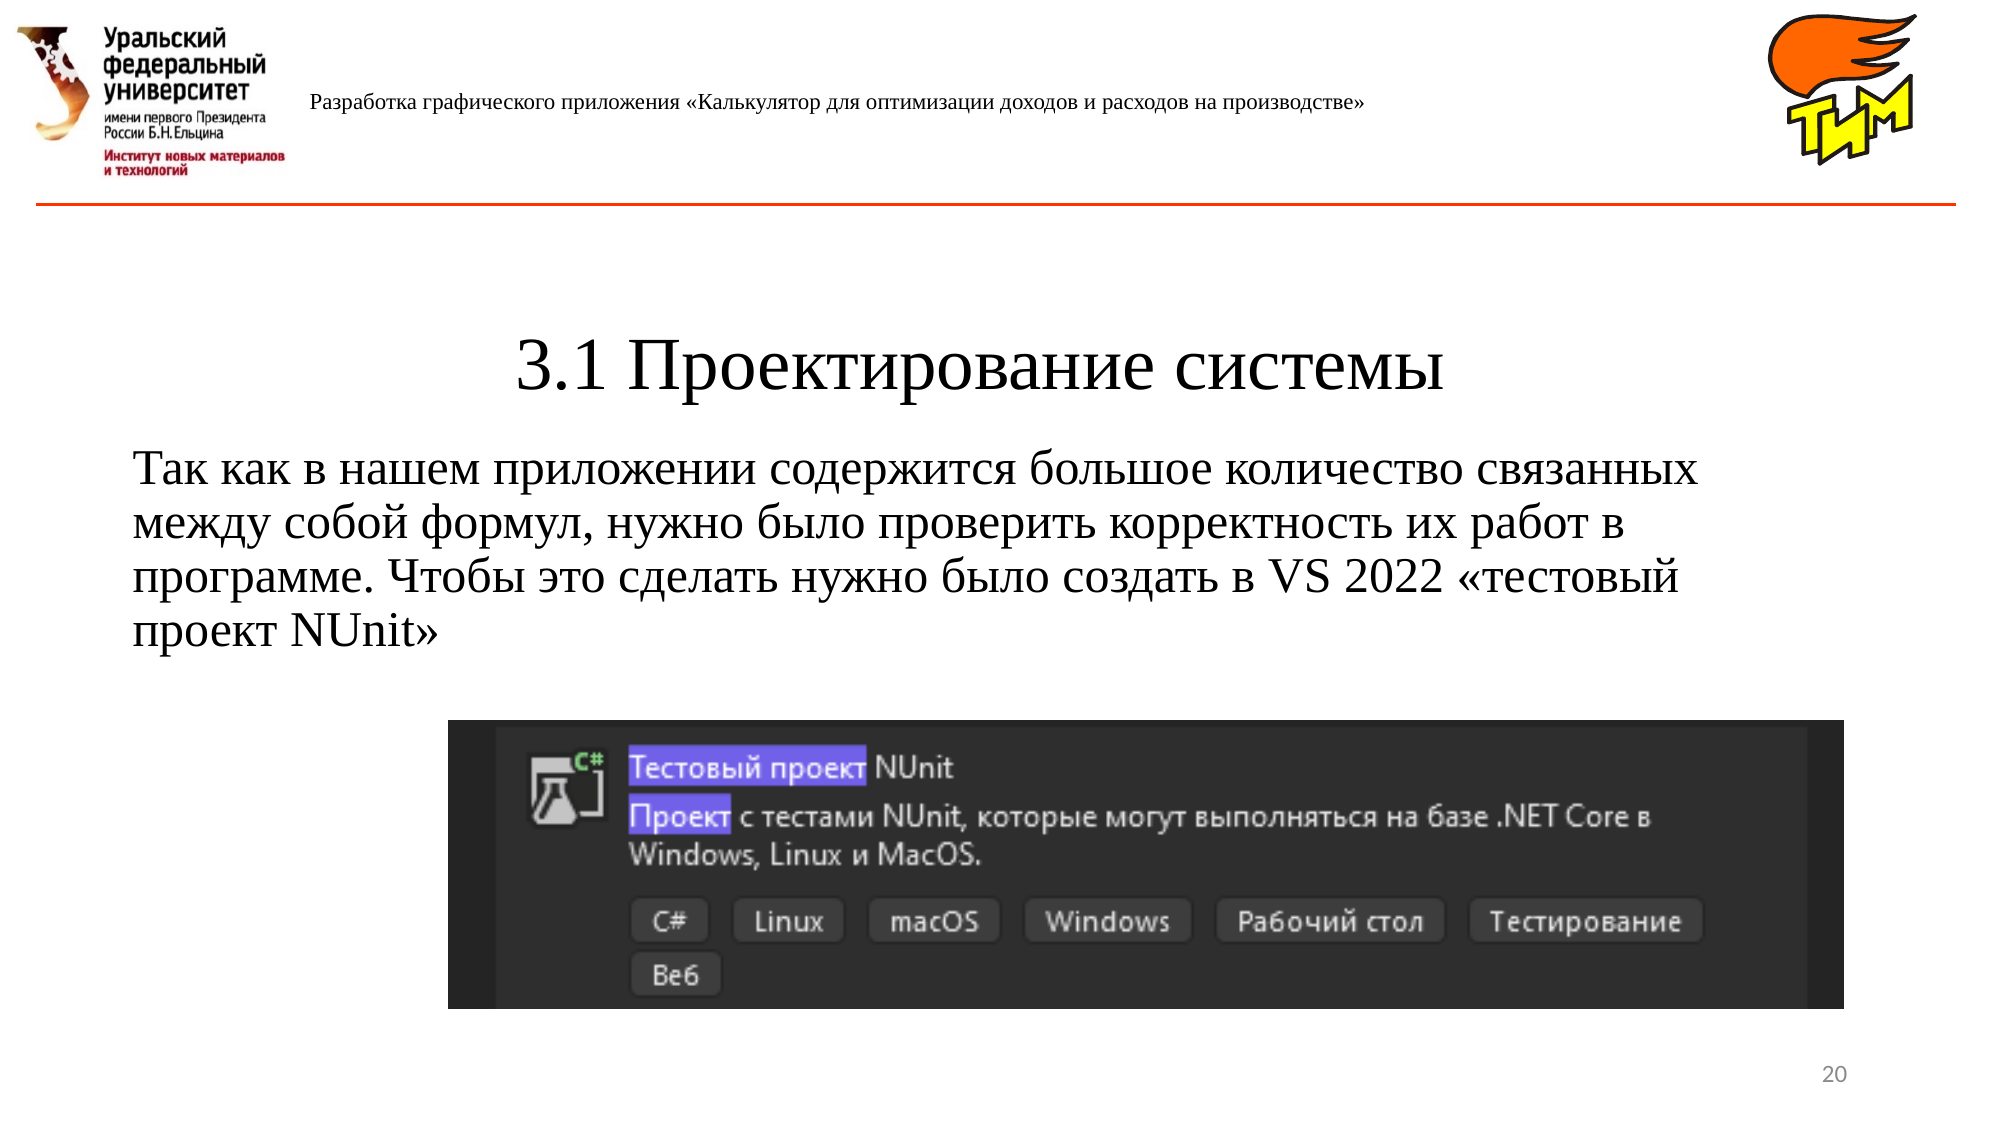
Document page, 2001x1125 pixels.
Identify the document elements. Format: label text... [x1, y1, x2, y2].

list Так как в нашем приложении содержится большое количество связанных между собой формул, нужно было проверить корректность их работ в программе. Чтобы это сделать нужно было создать в VS 2022 «тестовый проект NUnit» [117, 433, 1843, 1125]
picture [448, 720, 1844, 1009]
title 3.1 Проектирование системы [127, 256, 1853, 474]
slide_number 20 [1412, 1042, 1863, 1103]
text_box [14, 14, 1956, 205]
